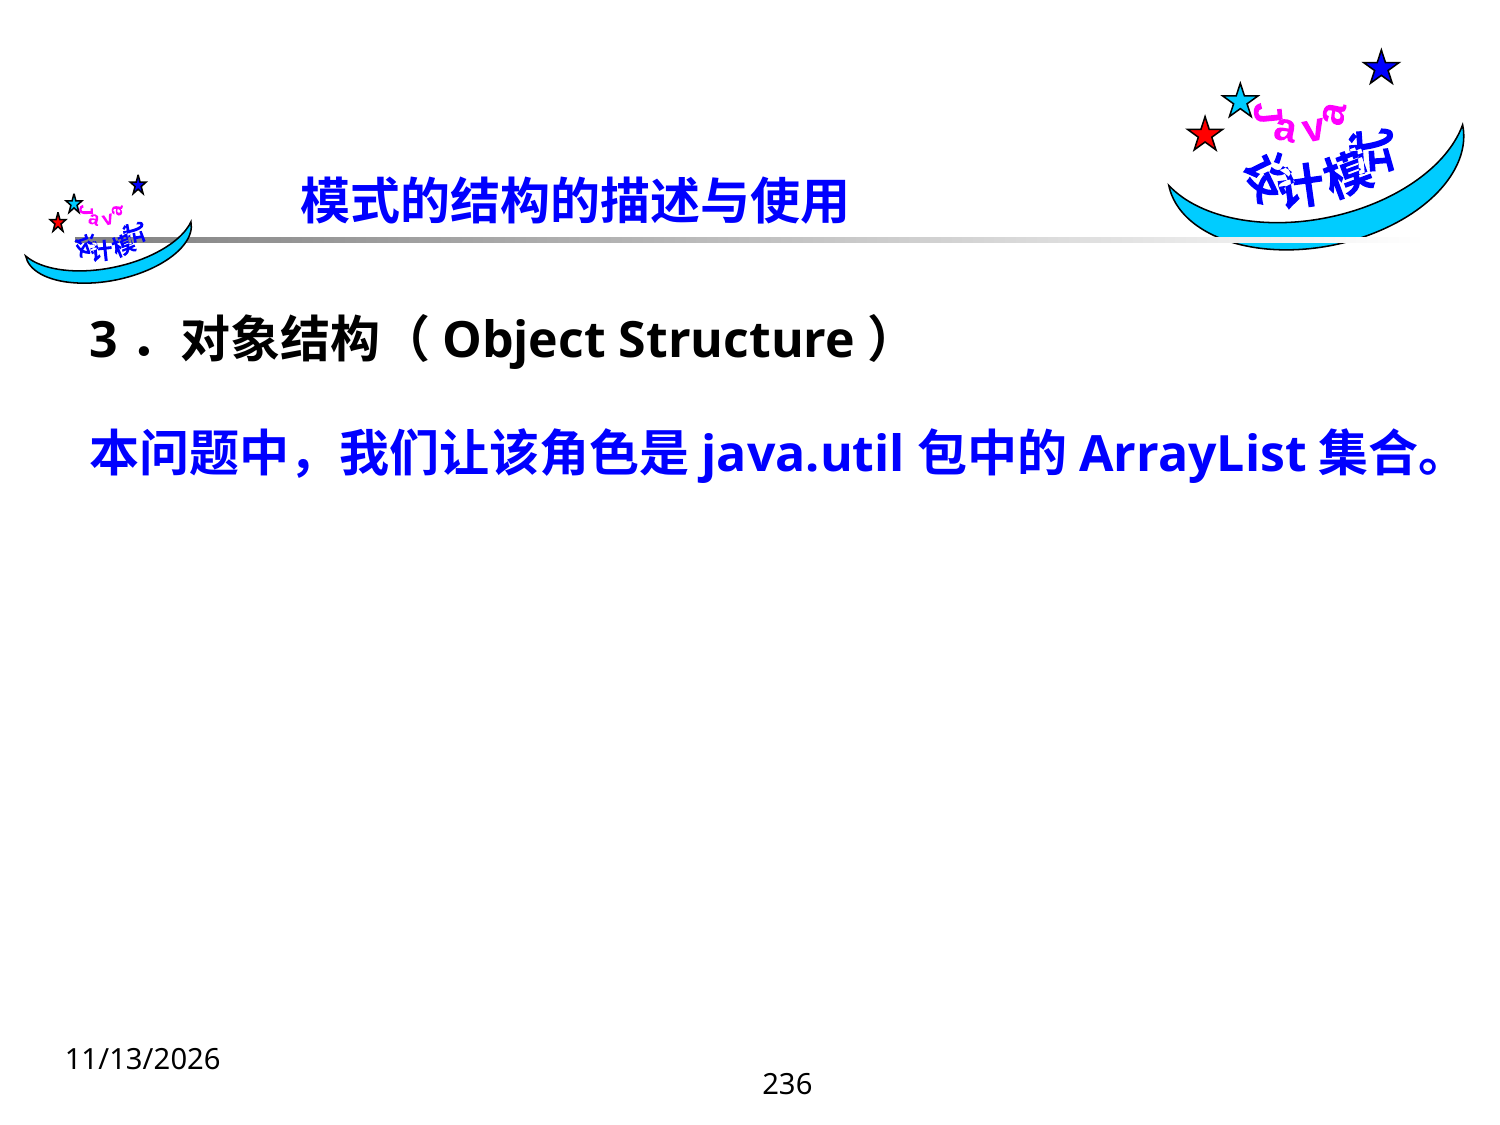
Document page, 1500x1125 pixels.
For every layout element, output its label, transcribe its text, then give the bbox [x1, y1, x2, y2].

text_box [187, 237, 1187, 243]
text_box 模式的结构的描述与使用 [187, 162, 975, 238]
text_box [1187, 49, 1463, 251]
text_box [49, 174, 176, 288]
text_box 3．对象结构（Object Structure） 本问题中，我们让该角色是java.util包中的ArrayList集合。 [74, 299, 1438, 515]
text_box [49, 1012, 363, 1088]
text_box [549, 1037, 1025, 1113]
